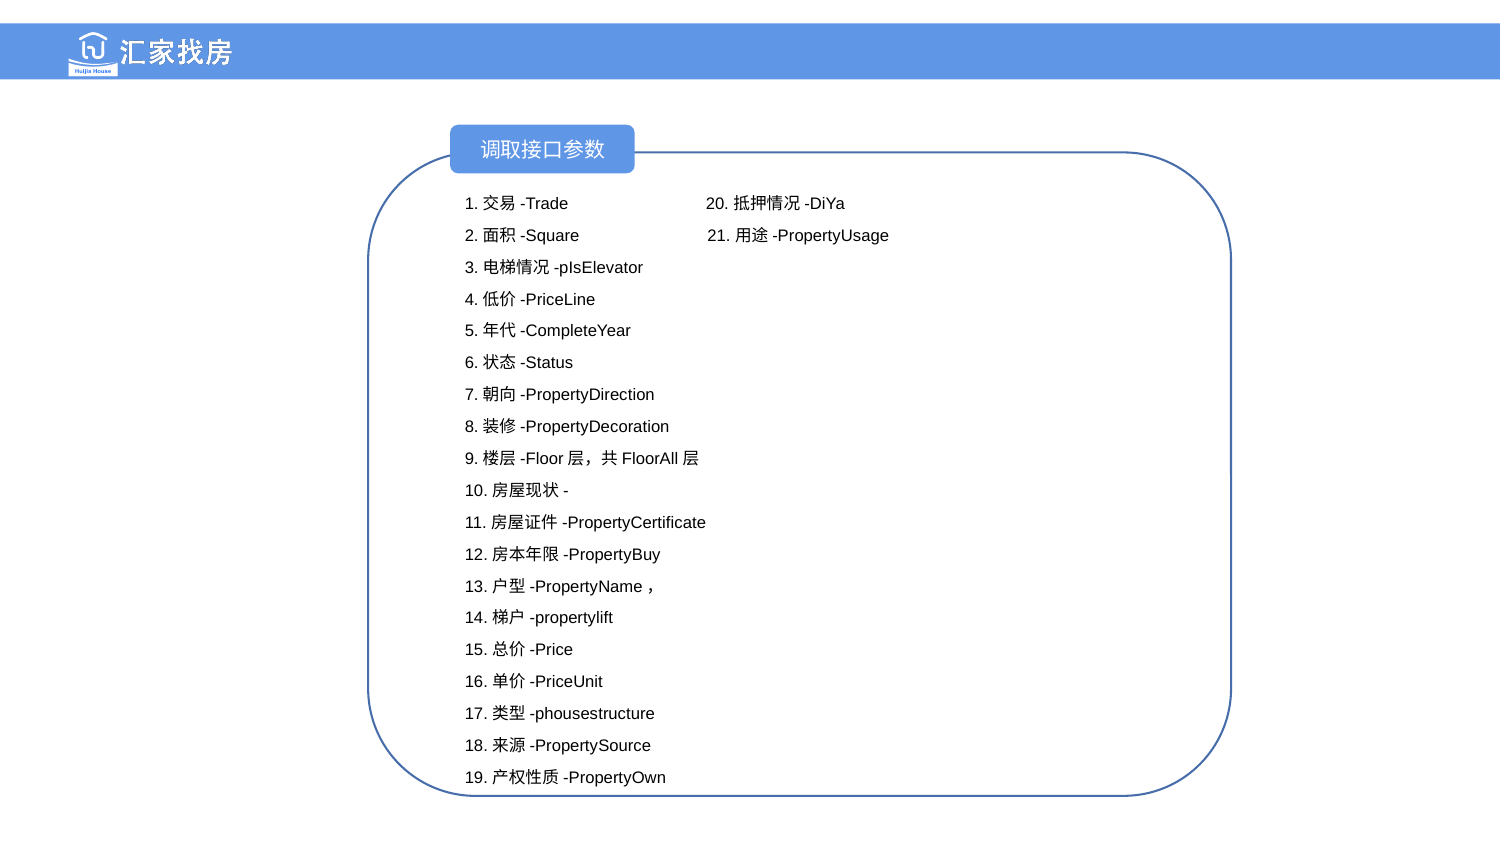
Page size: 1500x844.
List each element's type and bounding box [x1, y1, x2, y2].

picture [65, 23, 234, 80]
text_box [0, 22, 1500, 80]
text_box [368, 124, 1232, 796]
